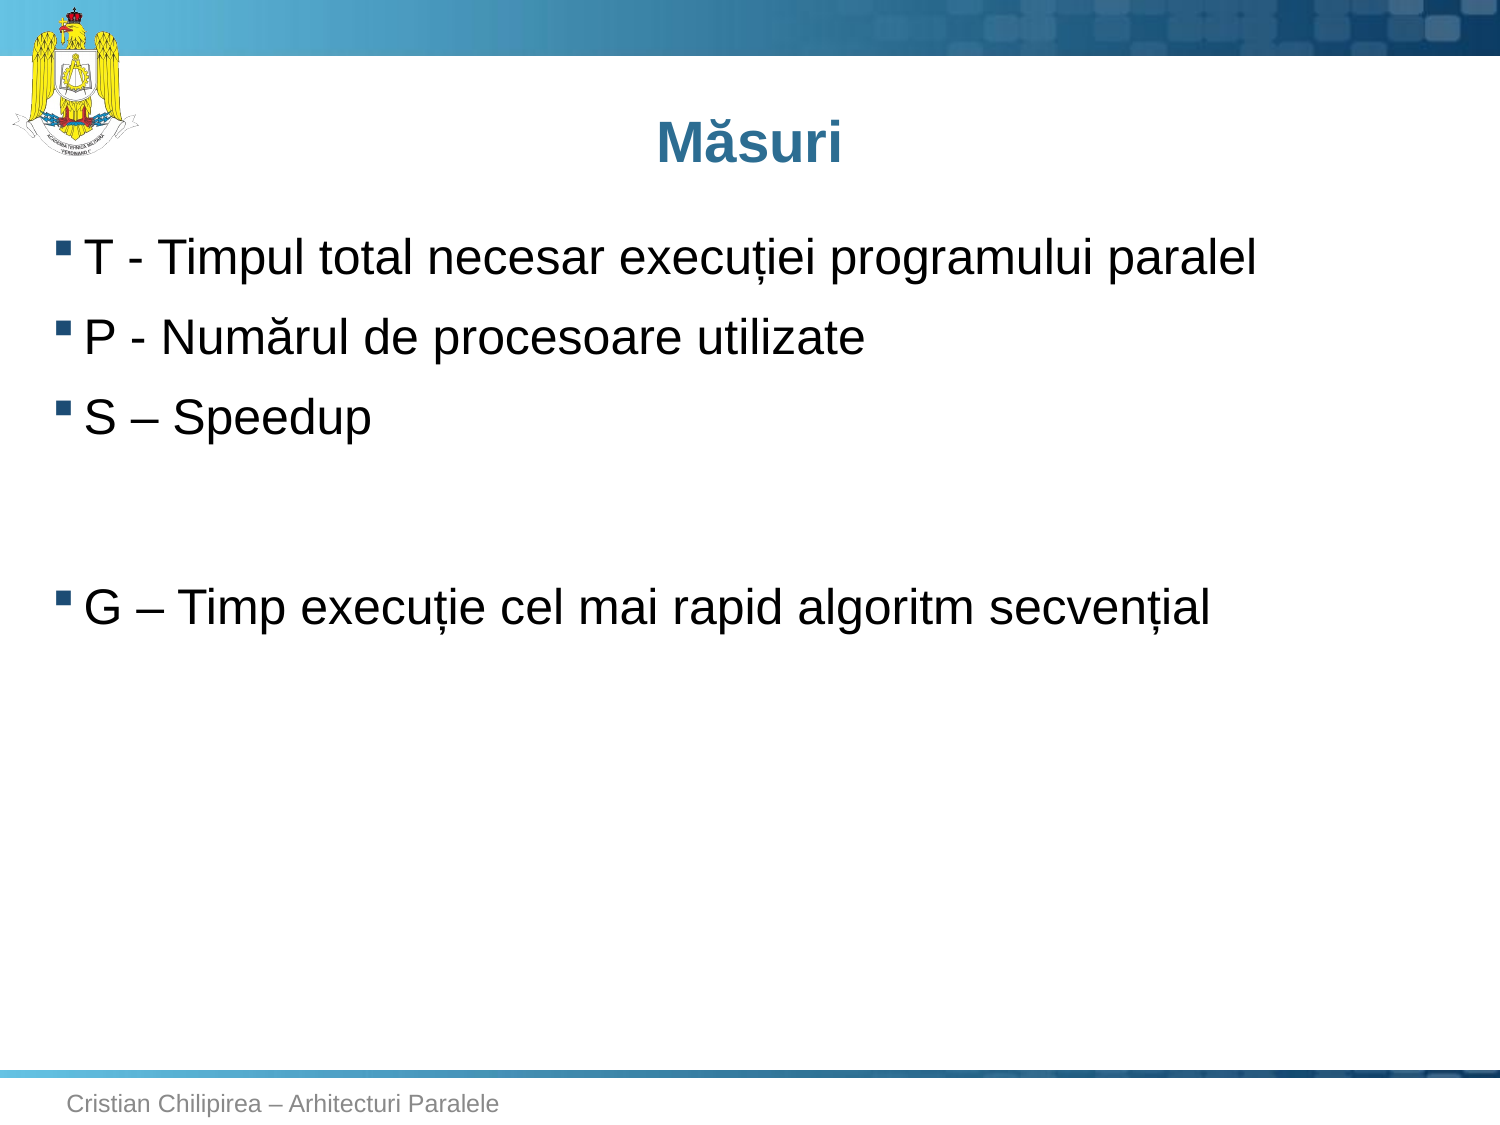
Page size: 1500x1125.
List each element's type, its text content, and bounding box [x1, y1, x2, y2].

picture [0, 1070, 1500, 1078]
title Măsuri [51, 102, 1449, 178]
picture [0, 0, 1500, 156]
footer Cristian Chilipirea – Arhitecturi Paralele [51, 1083, 1157, 1125]
